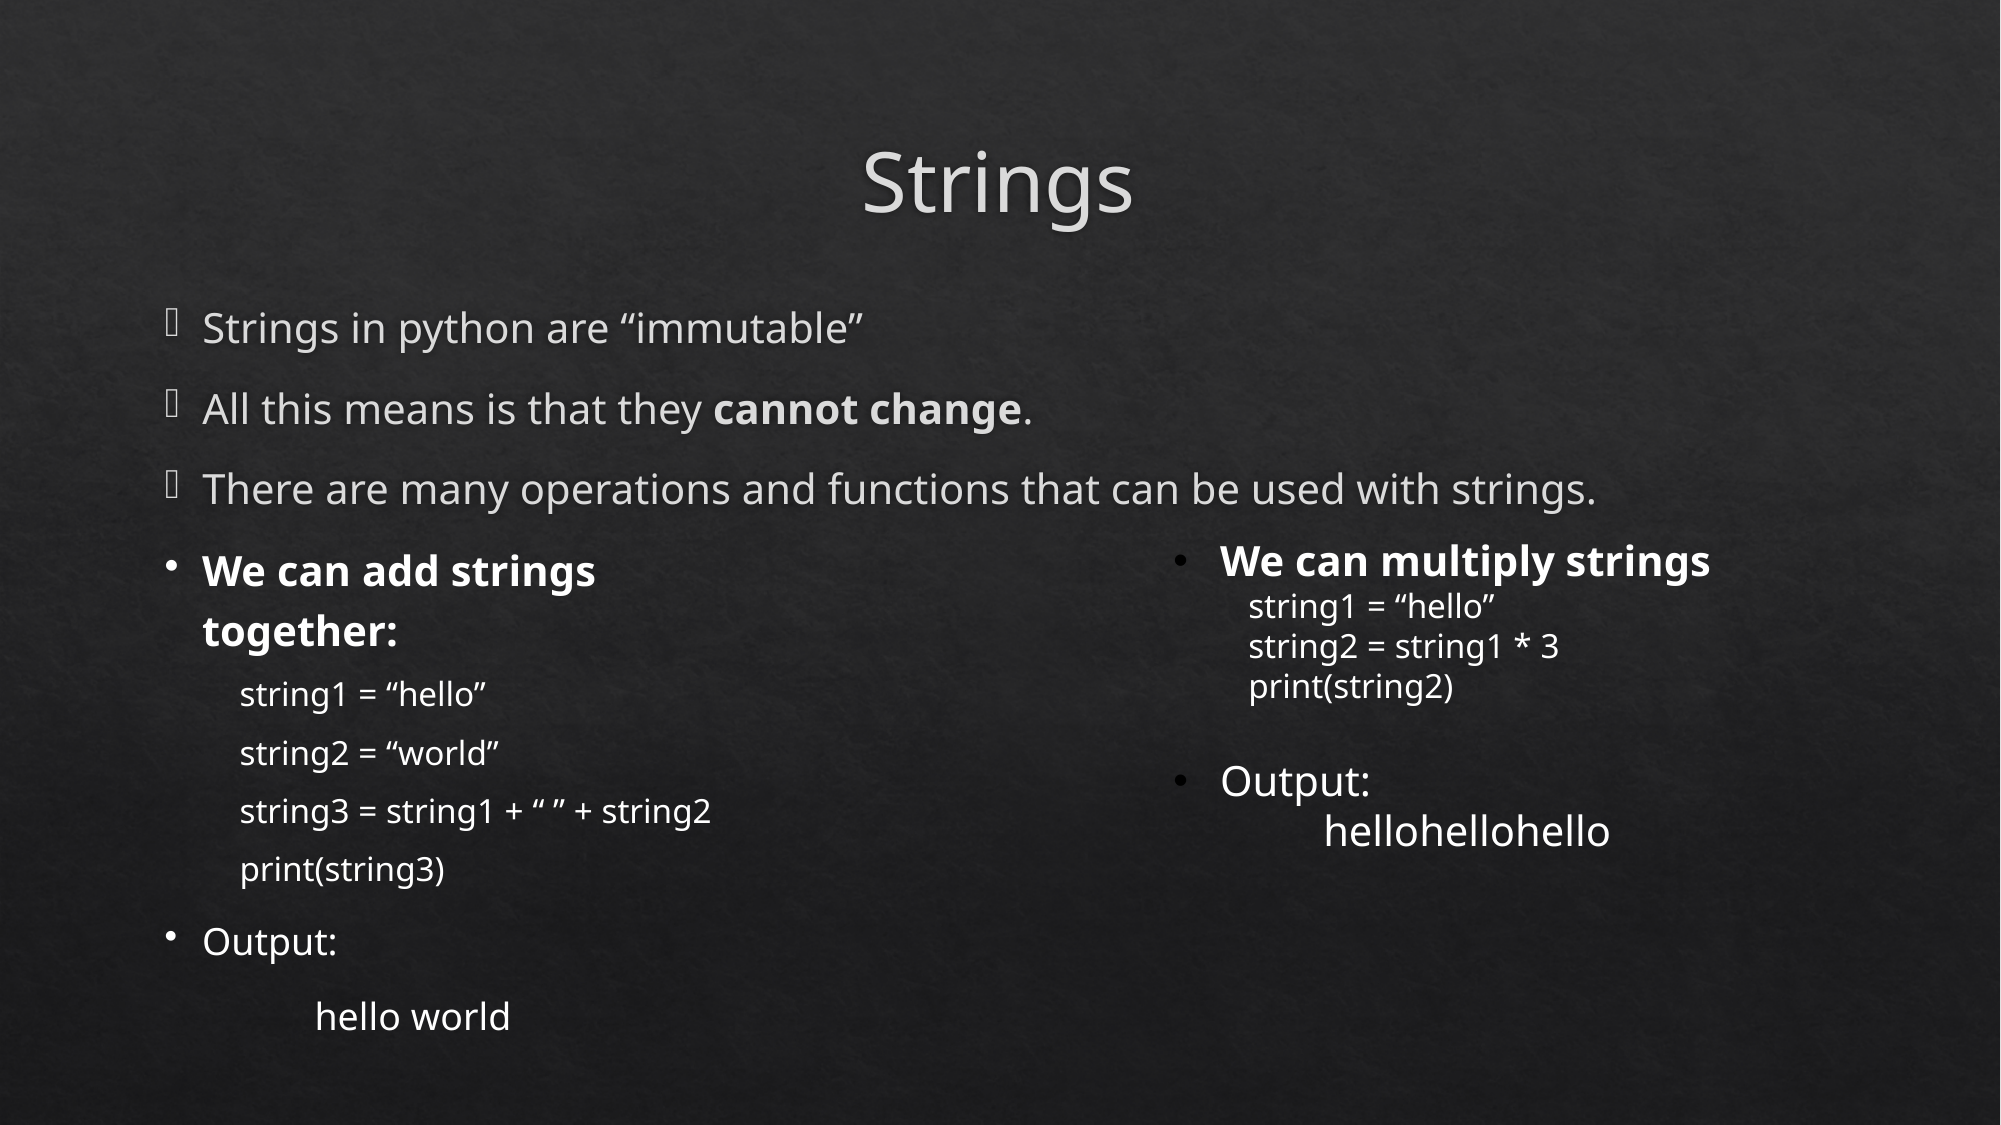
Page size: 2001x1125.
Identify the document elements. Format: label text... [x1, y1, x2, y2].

title Strings [149, 99, 1849, 260]
list Strings in python are “immutable” All this means is that they cannot change. There are many operations and functions that can be used with strings. [149, 284, 1849, 544]
text_box We can multiply strings string1 = “hello” string2 = string1 * 3 print(string2) Output: hellohellohello [1158, 527, 1799, 863]
text_box We can add strings together: string1 = “hello” string2 = “world” string3 = string1 + “ ” + string2 print(string3) Output: hello world [149, 527, 813, 1110]
